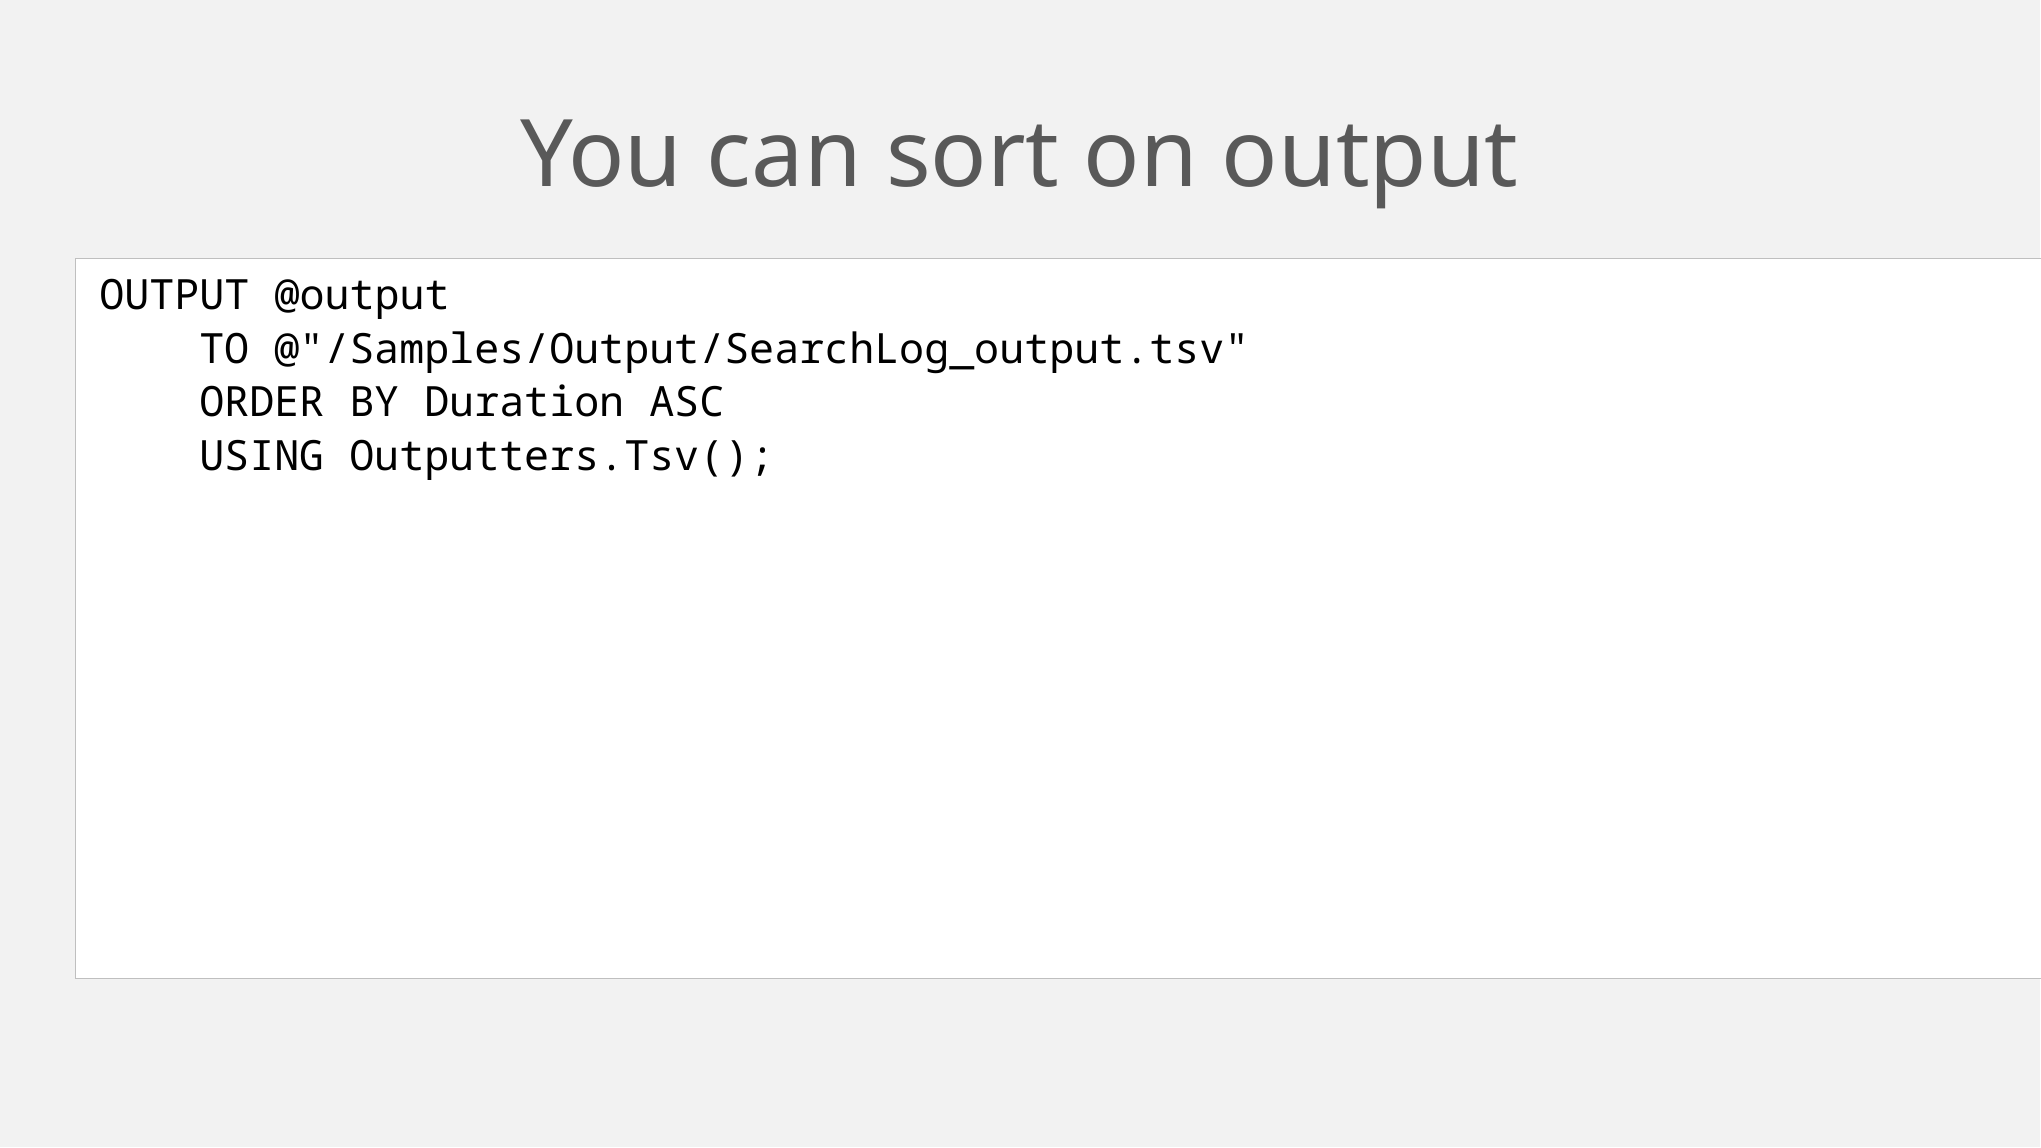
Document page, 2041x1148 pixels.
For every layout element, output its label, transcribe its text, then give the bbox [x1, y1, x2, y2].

text_box OUTPUT @output TO @"/Samples/Output/SearchLog_output.tsv" ORDER BY Duration ASC USING Outputters.Tsv(); [75, 258, 2041, 979]
title You can sort on output [31, 31, 2009, 281]
